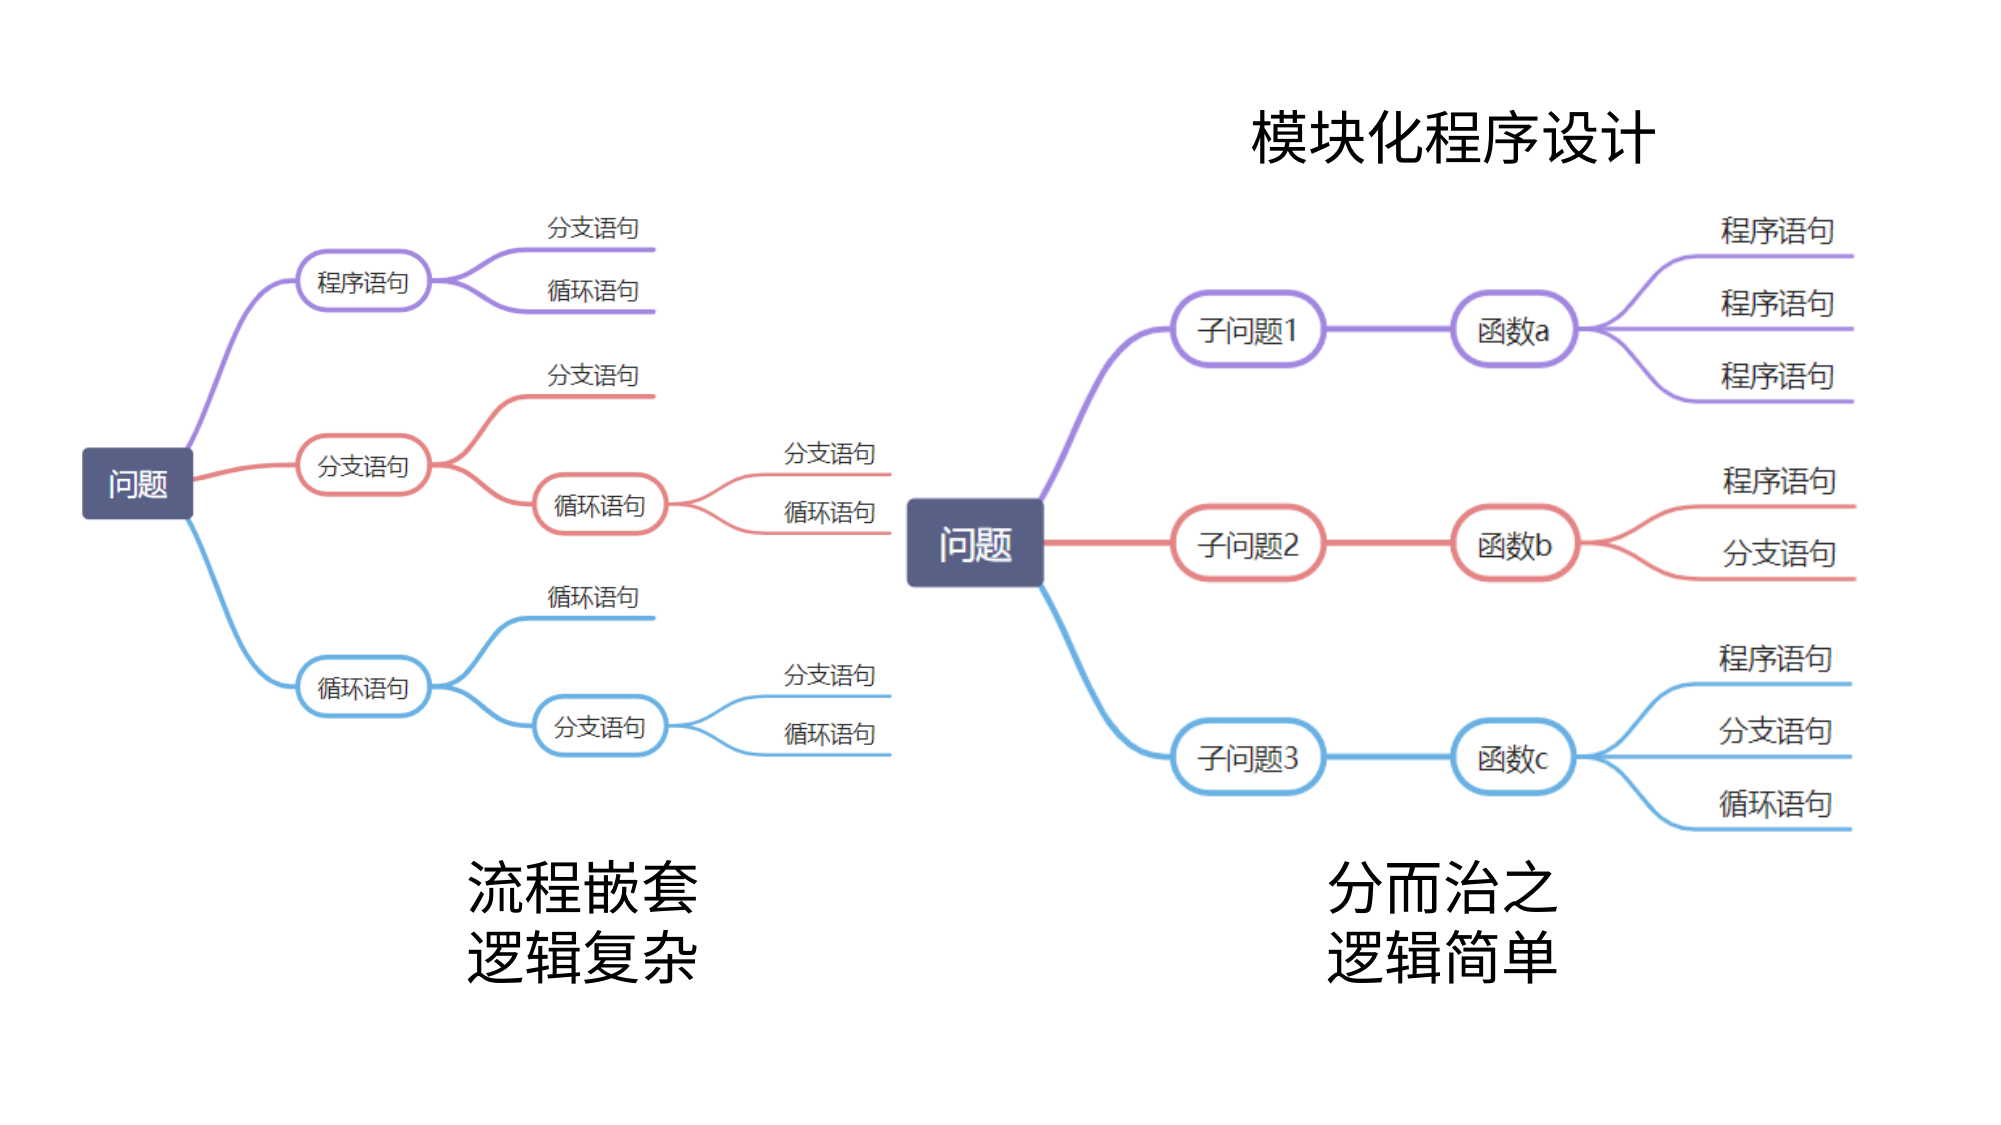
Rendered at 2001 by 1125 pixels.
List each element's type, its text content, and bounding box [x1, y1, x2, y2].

text_box 流程嵌套 逻辑复杂 [451, 844, 717, 999]
picture [64, 196, 1867, 845]
text_box 分而治之 逻辑简单 [1312, 845, 1577, 999]
text_box 模块化程序设计 [1235, 94, 1673, 179]
